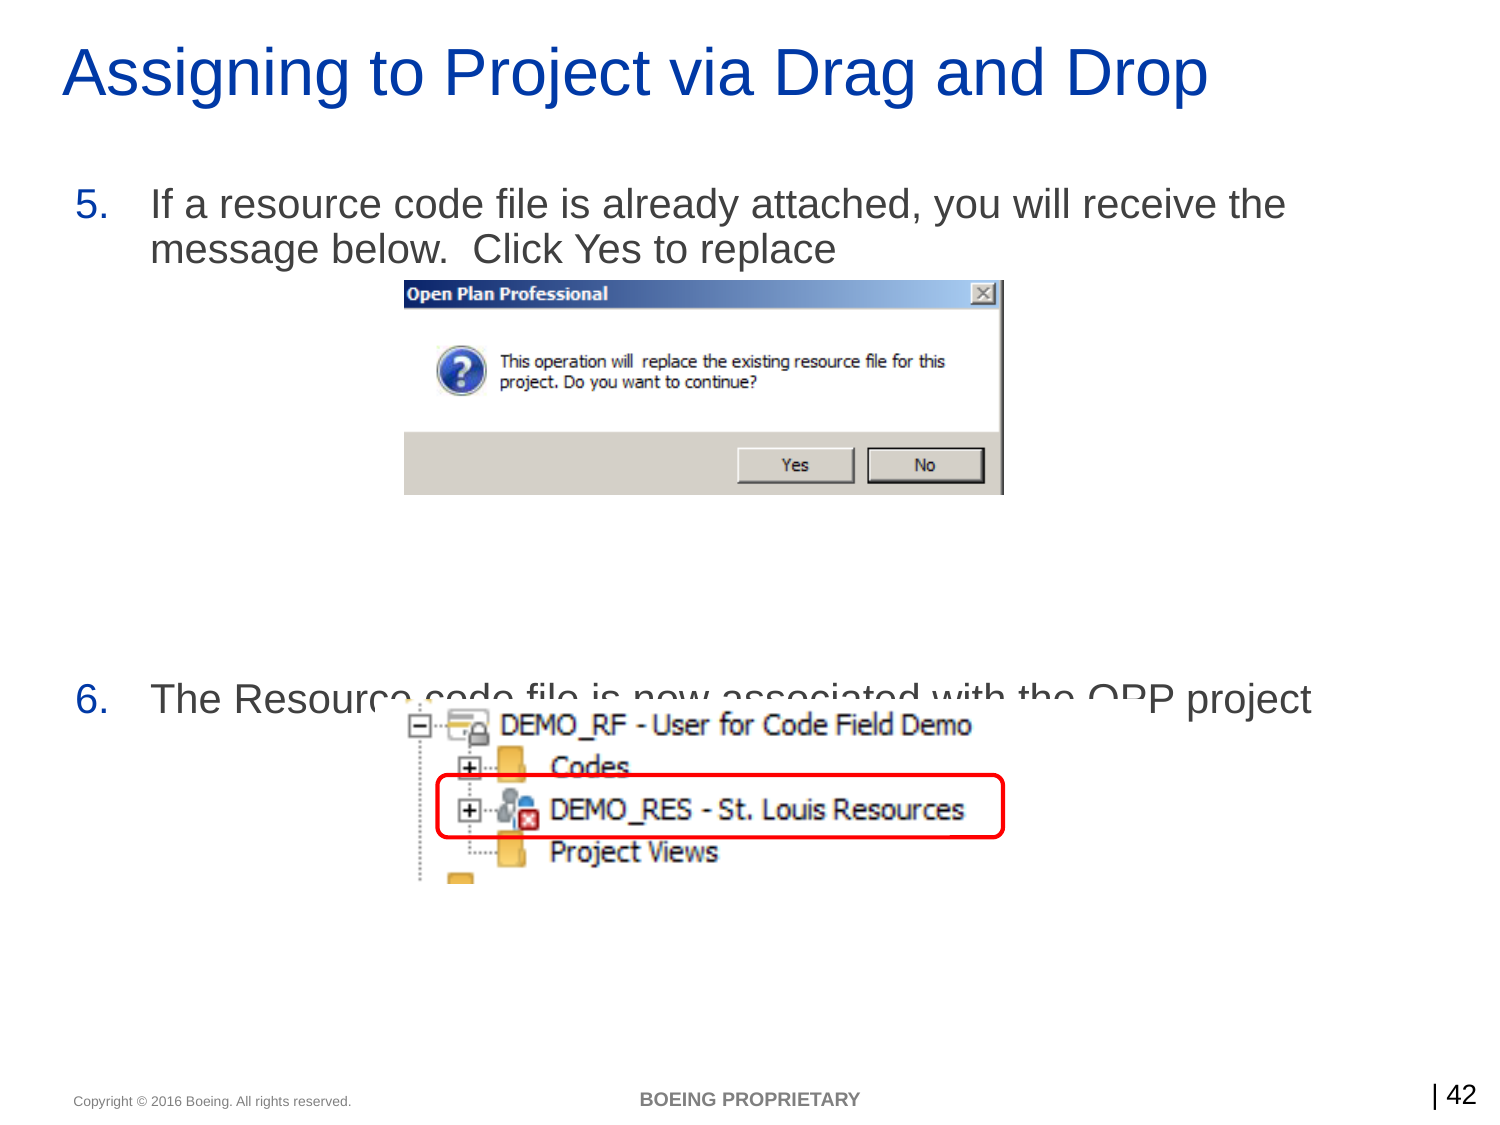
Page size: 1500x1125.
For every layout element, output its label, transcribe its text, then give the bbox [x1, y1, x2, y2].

picture [374, 699, 1150, 884]
title Assigning to Project via Drag and Drop [62, 37, 1388, 111]
footer BOEING PROPRIETARY [487, 1044, 1013, 1111]
picture [404, 280, 1004, 495]
slide_number 42 [1088, 1057, 1480, 1112]
list If a resource code file is already attached, you will receive the message below. Click Yes to replace The Resource code file is now associated with the OPP project [74, 182, 1388, 453]
